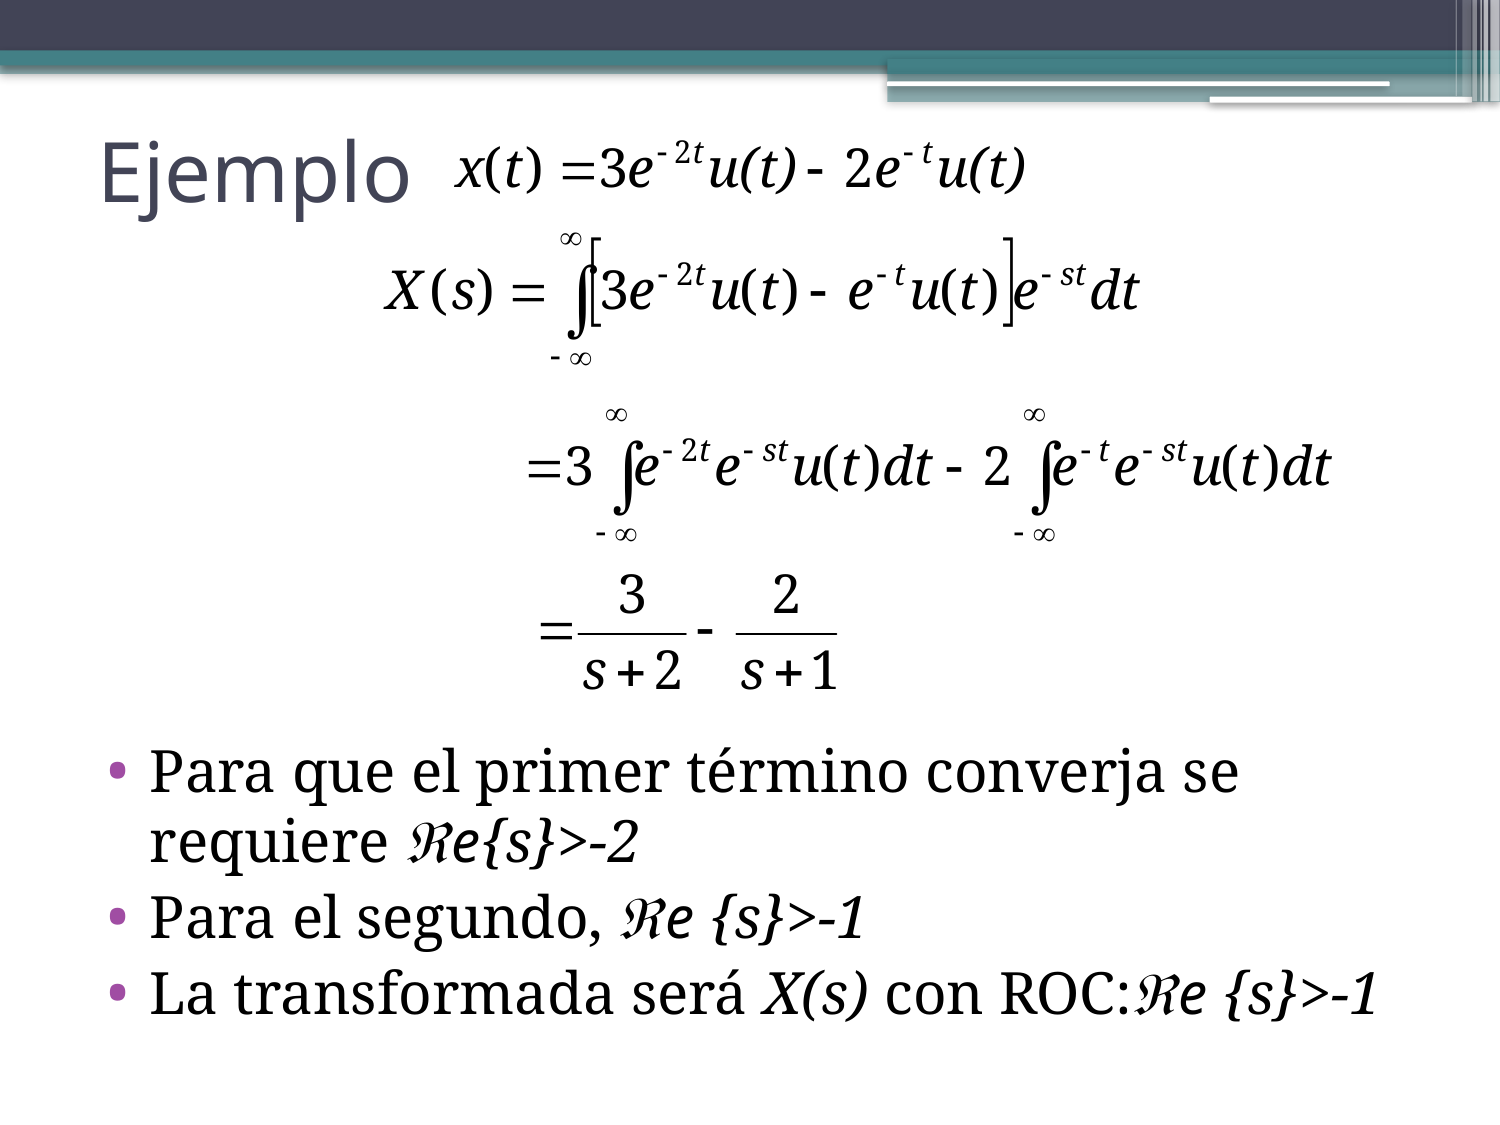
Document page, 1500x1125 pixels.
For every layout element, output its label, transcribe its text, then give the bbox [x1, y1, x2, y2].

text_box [374, 210, 1152, 378]
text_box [527, 562, 847, 702]
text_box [445, 128, 1039, 207]
title Ejemplo [81, 81, 1433, 258]
list Para que el primer término converja se requiere e{s}>-2 Para el segundo, e {s}>-1 La transformada será X(s) con ROC:e {s}>-1 [74, 726, 1426, 1079]
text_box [515, 386, 1347, 553]
